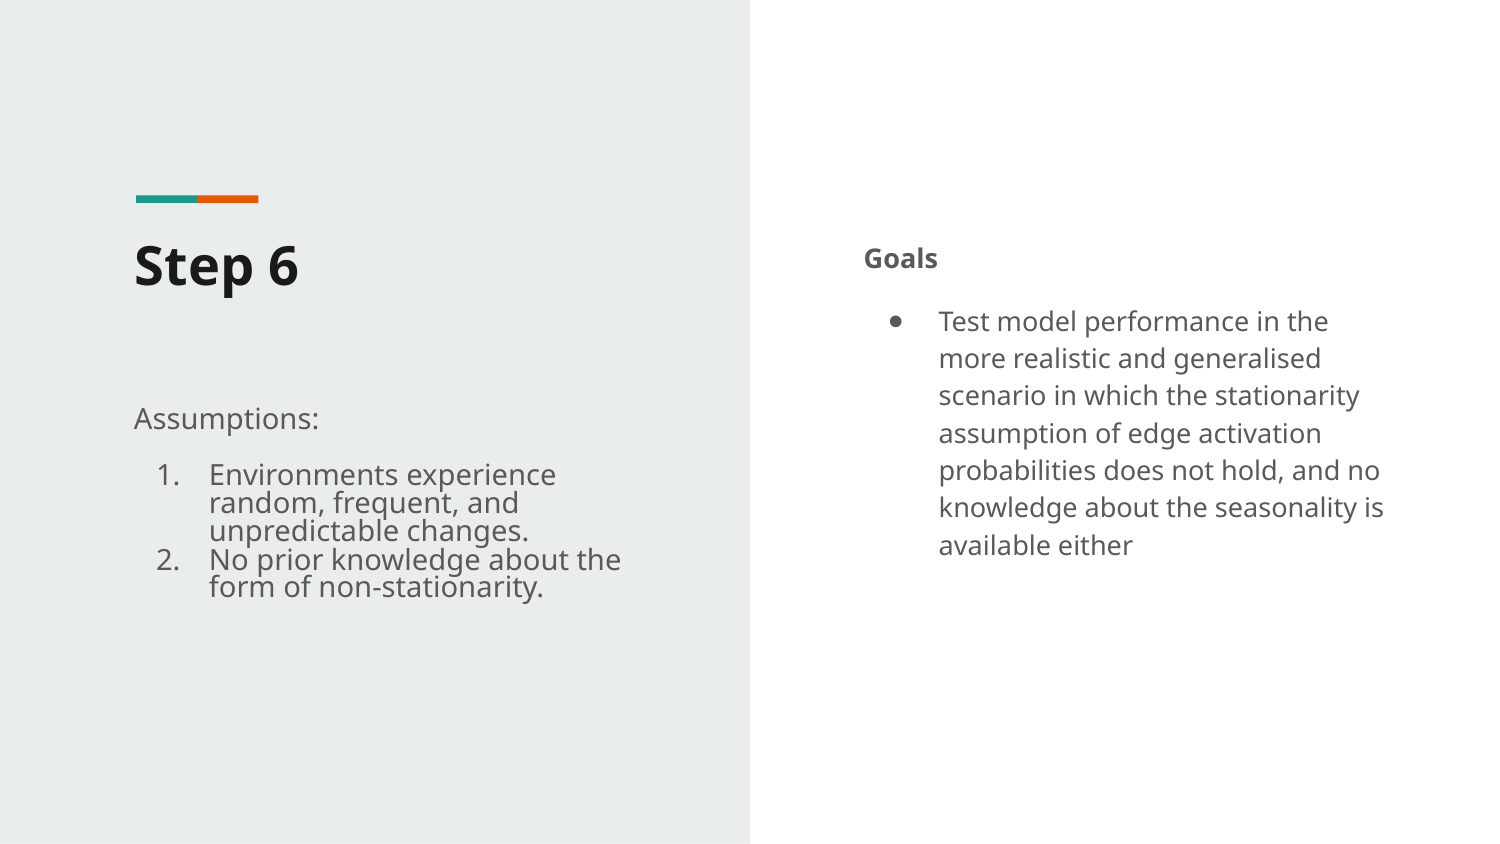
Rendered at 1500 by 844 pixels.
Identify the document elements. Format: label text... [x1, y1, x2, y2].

text_box Assumptions: Environments experience random, frequent, and unpredictable changes. No prior knowledge about the form of non-stationarity. [118, 392, 661, 644]
list Goals Test model performance in the more realistic and generalised scenario in which the stationarity assumption of edge activation probabilities does not hold, and no knowledge about the seasonality is available either [848, 221, 1403, 719]
title Step 6 [119, 215, 662, 494]
